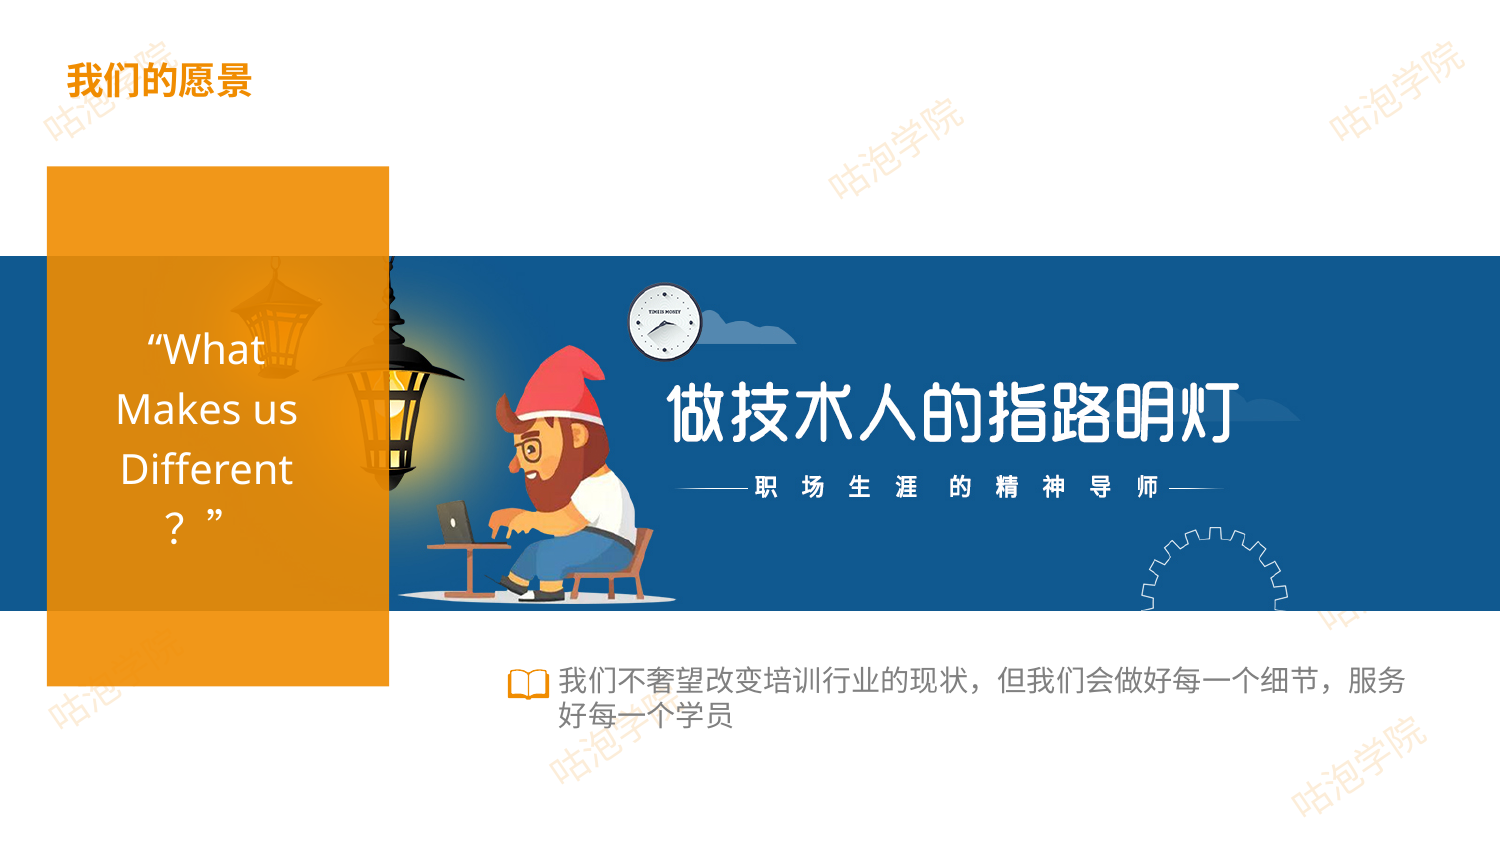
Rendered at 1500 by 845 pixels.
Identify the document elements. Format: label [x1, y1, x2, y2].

text_box [0, 49, 343, 124]
picture [0, 256, 46, 612]
text_box [507, 654, 1448, 742]
picture [390, 256, 1500, 612]
text_box [46, 166, 390, 687]
